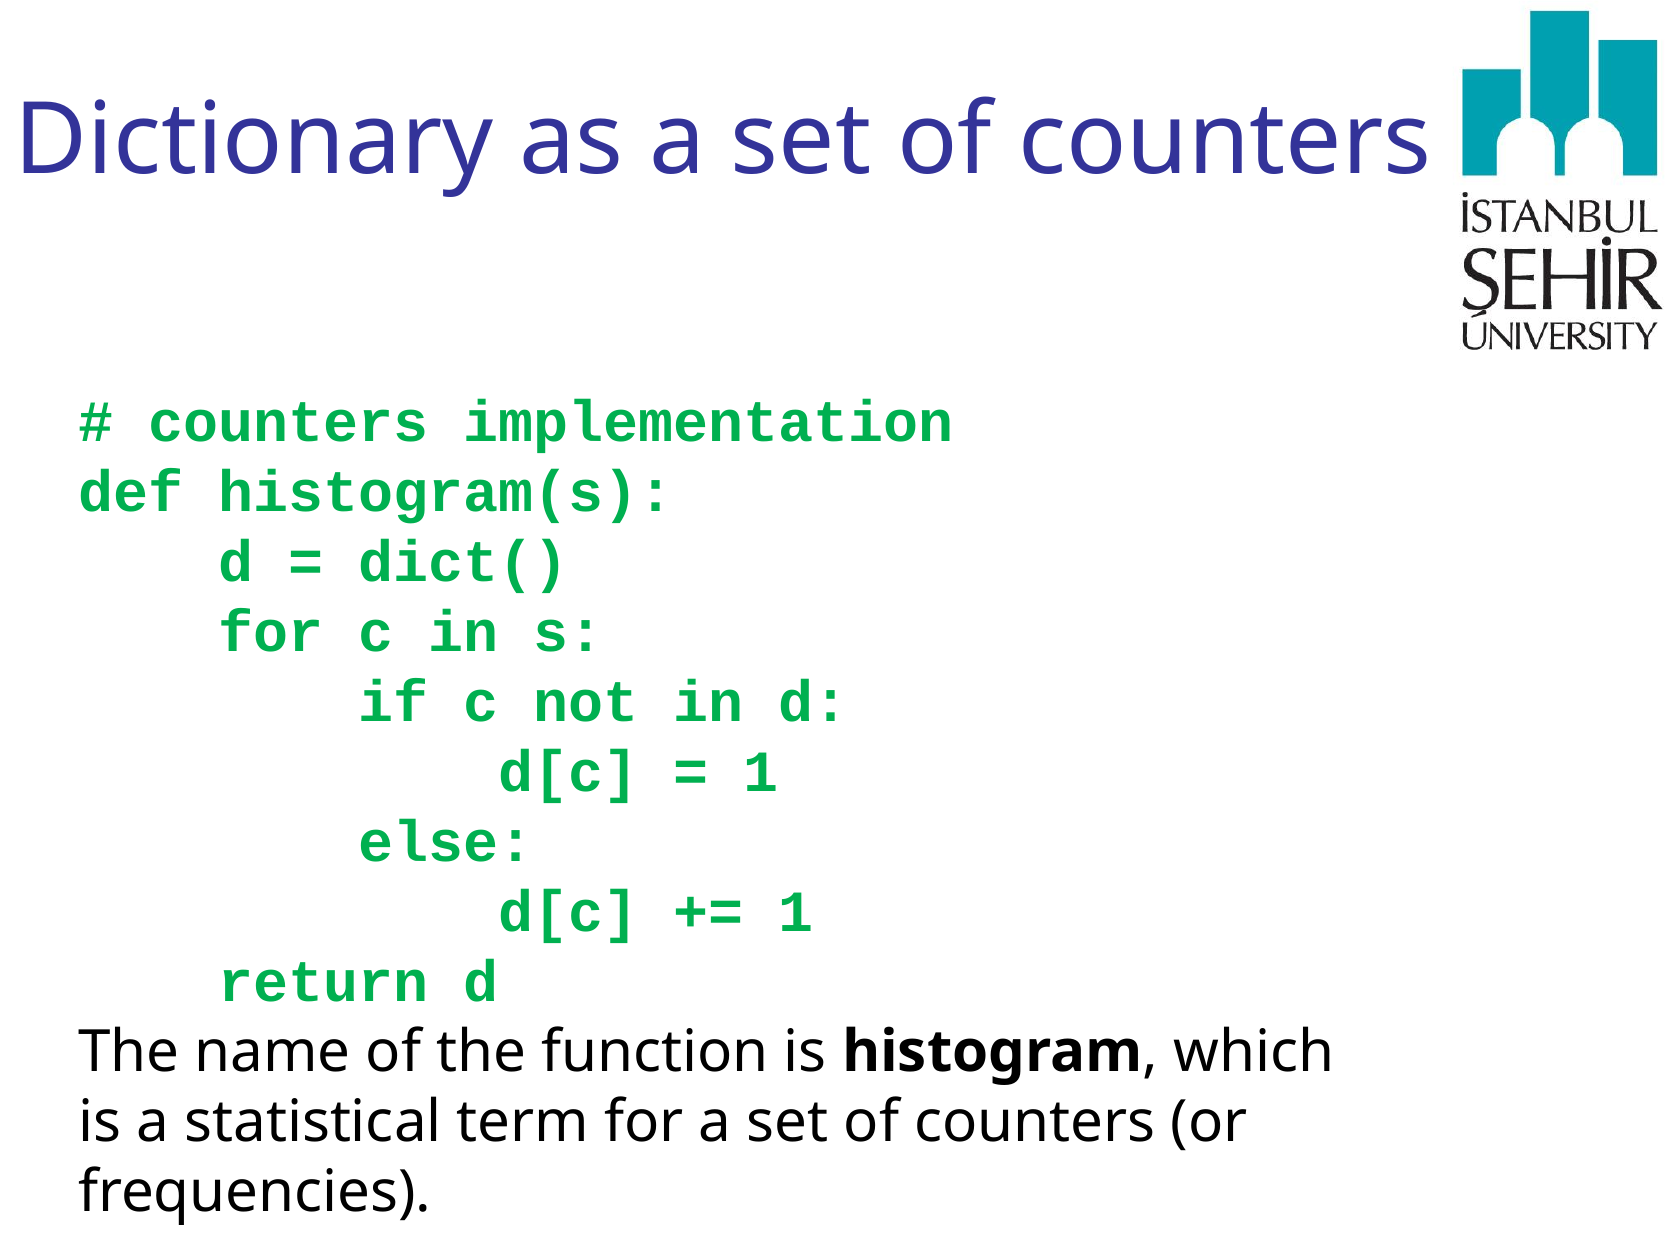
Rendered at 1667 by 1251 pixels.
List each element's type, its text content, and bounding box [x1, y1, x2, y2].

list # counters implementation def histogram(s): d = dict() for c in s: if c not in d: d[c] = 1 else: d[c] += 1 return d The name of the function is histogram, which is a statistical term for a set of counters (or frequencies). [30, 376, 1372, 523]
title Dictionary as a set of counters [8, 8, 1663, 200]
picture [1439, 0, 1667, 375]
